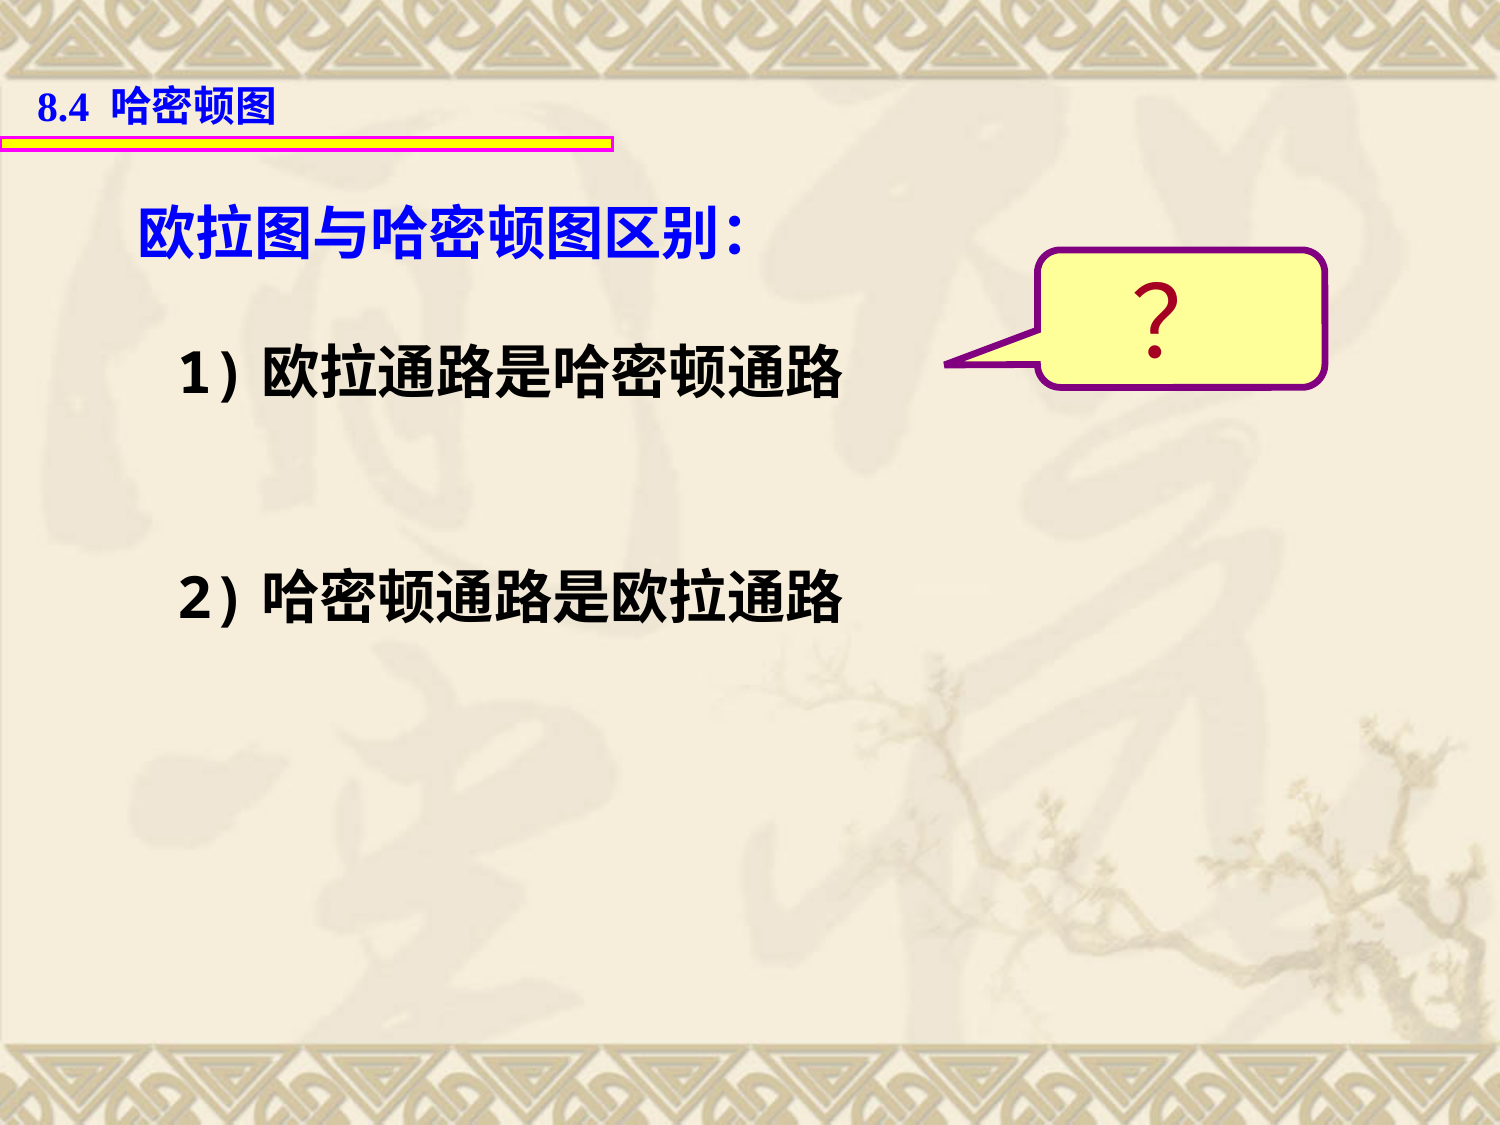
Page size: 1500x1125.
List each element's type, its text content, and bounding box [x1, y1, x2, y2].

text_box 2)哈密顿通路是欧拉通路 [162, 552, 1065, 638]
text_box 8.4 哈密顿图 [22, 72, 425, 138]
picture [0, 0, 1500, 1125]
text_box ？ [944, 249, 1325, 388]
text_box 欧拉图与哈密顿图区别： [123, 188, 794, 275]
text_box [0, 137, 613, 150]
text_box 1)欧拉通路是哈密顿通路 [162, 327, 1078, 413]
